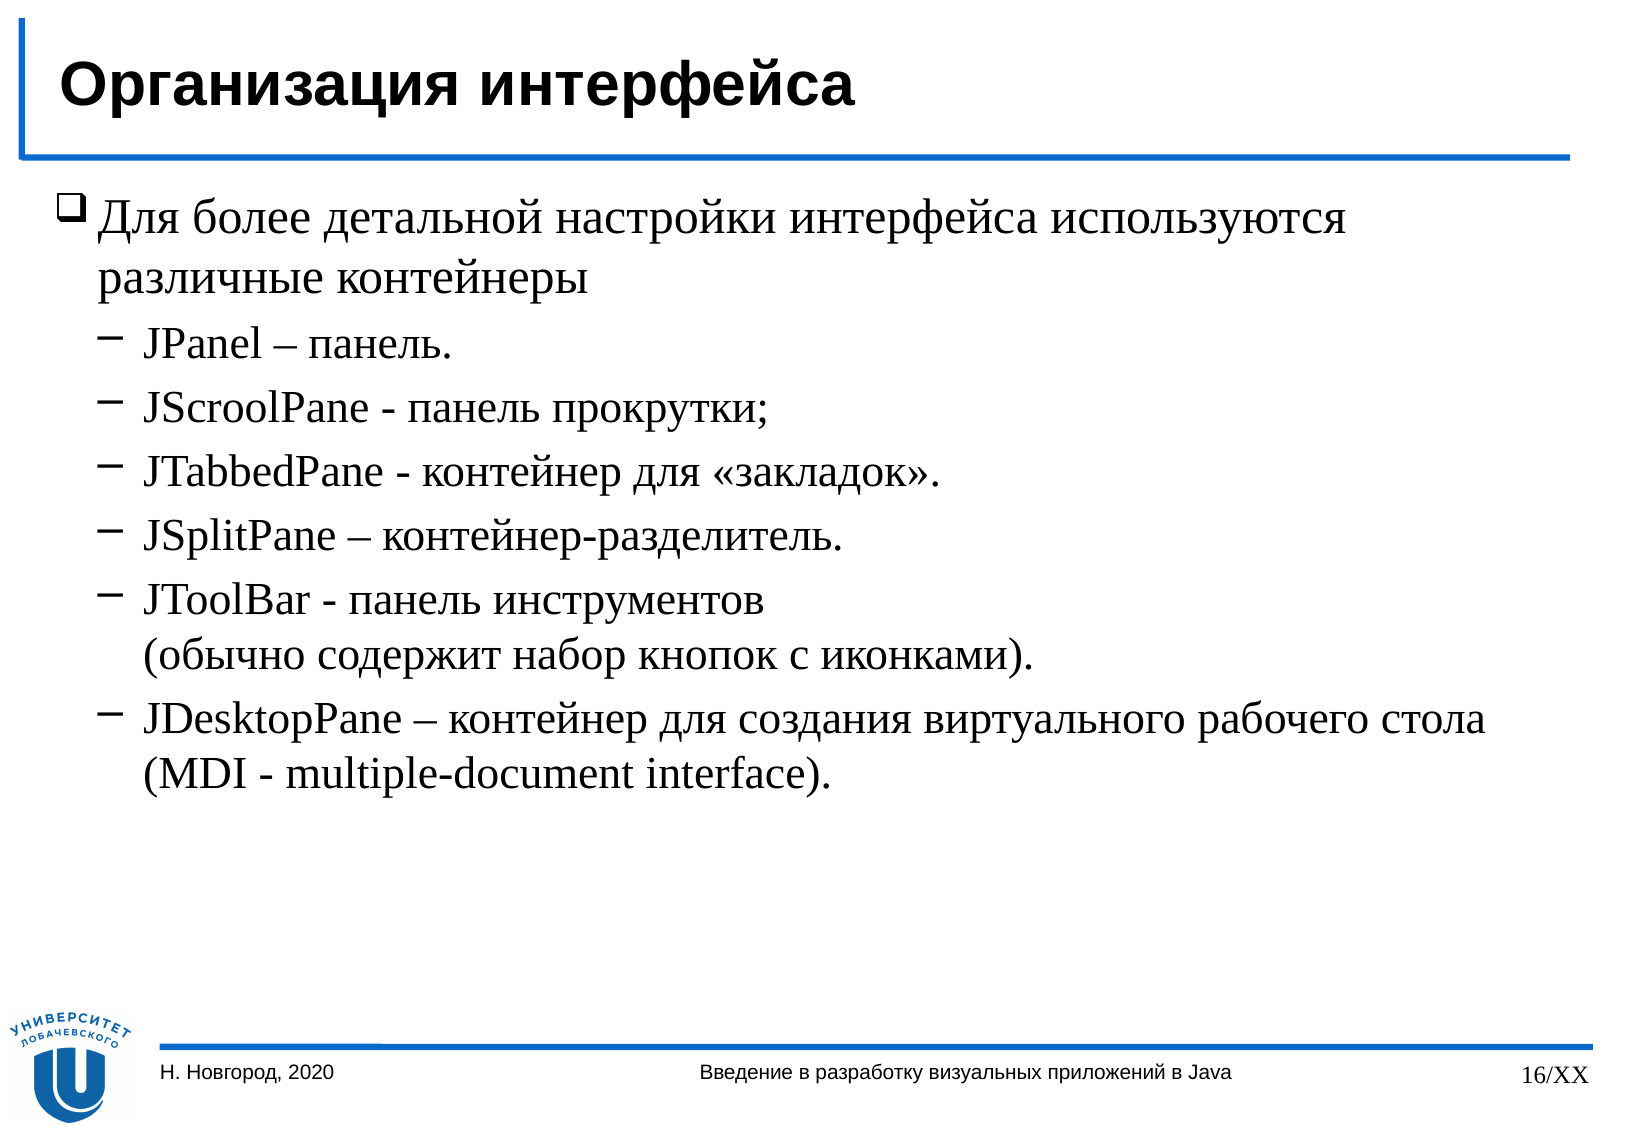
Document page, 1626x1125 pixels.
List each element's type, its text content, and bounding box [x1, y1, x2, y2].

footer Введение в разработку визуальных приложений в Java [493, 1051, 1439, 1125]
slide_number 16/XX [1450, 1051, 1605, 1125]
slide_number Н. Новгород, 2020 [144, 1051, 482, 1125]
title Организация интерфейса [44, 33, 1598, 127]
picture [7, 1011, 133, 1125]
list Для более детальной настройки интерфейса используются различные контейнеры JPanel – панель. JScroolPane - панель прокрутки; JTabbedPane - контейнер для «закладок». JSplitPane – контейнер-разделитель. JToolBar - панель инструментов (обычно содержит набор кнопок с иконками). JDesktopPane – контейнер для создания виртуального рабочего стола (MDI - multiple-document interface). [38, 175, 1598, 1032]
